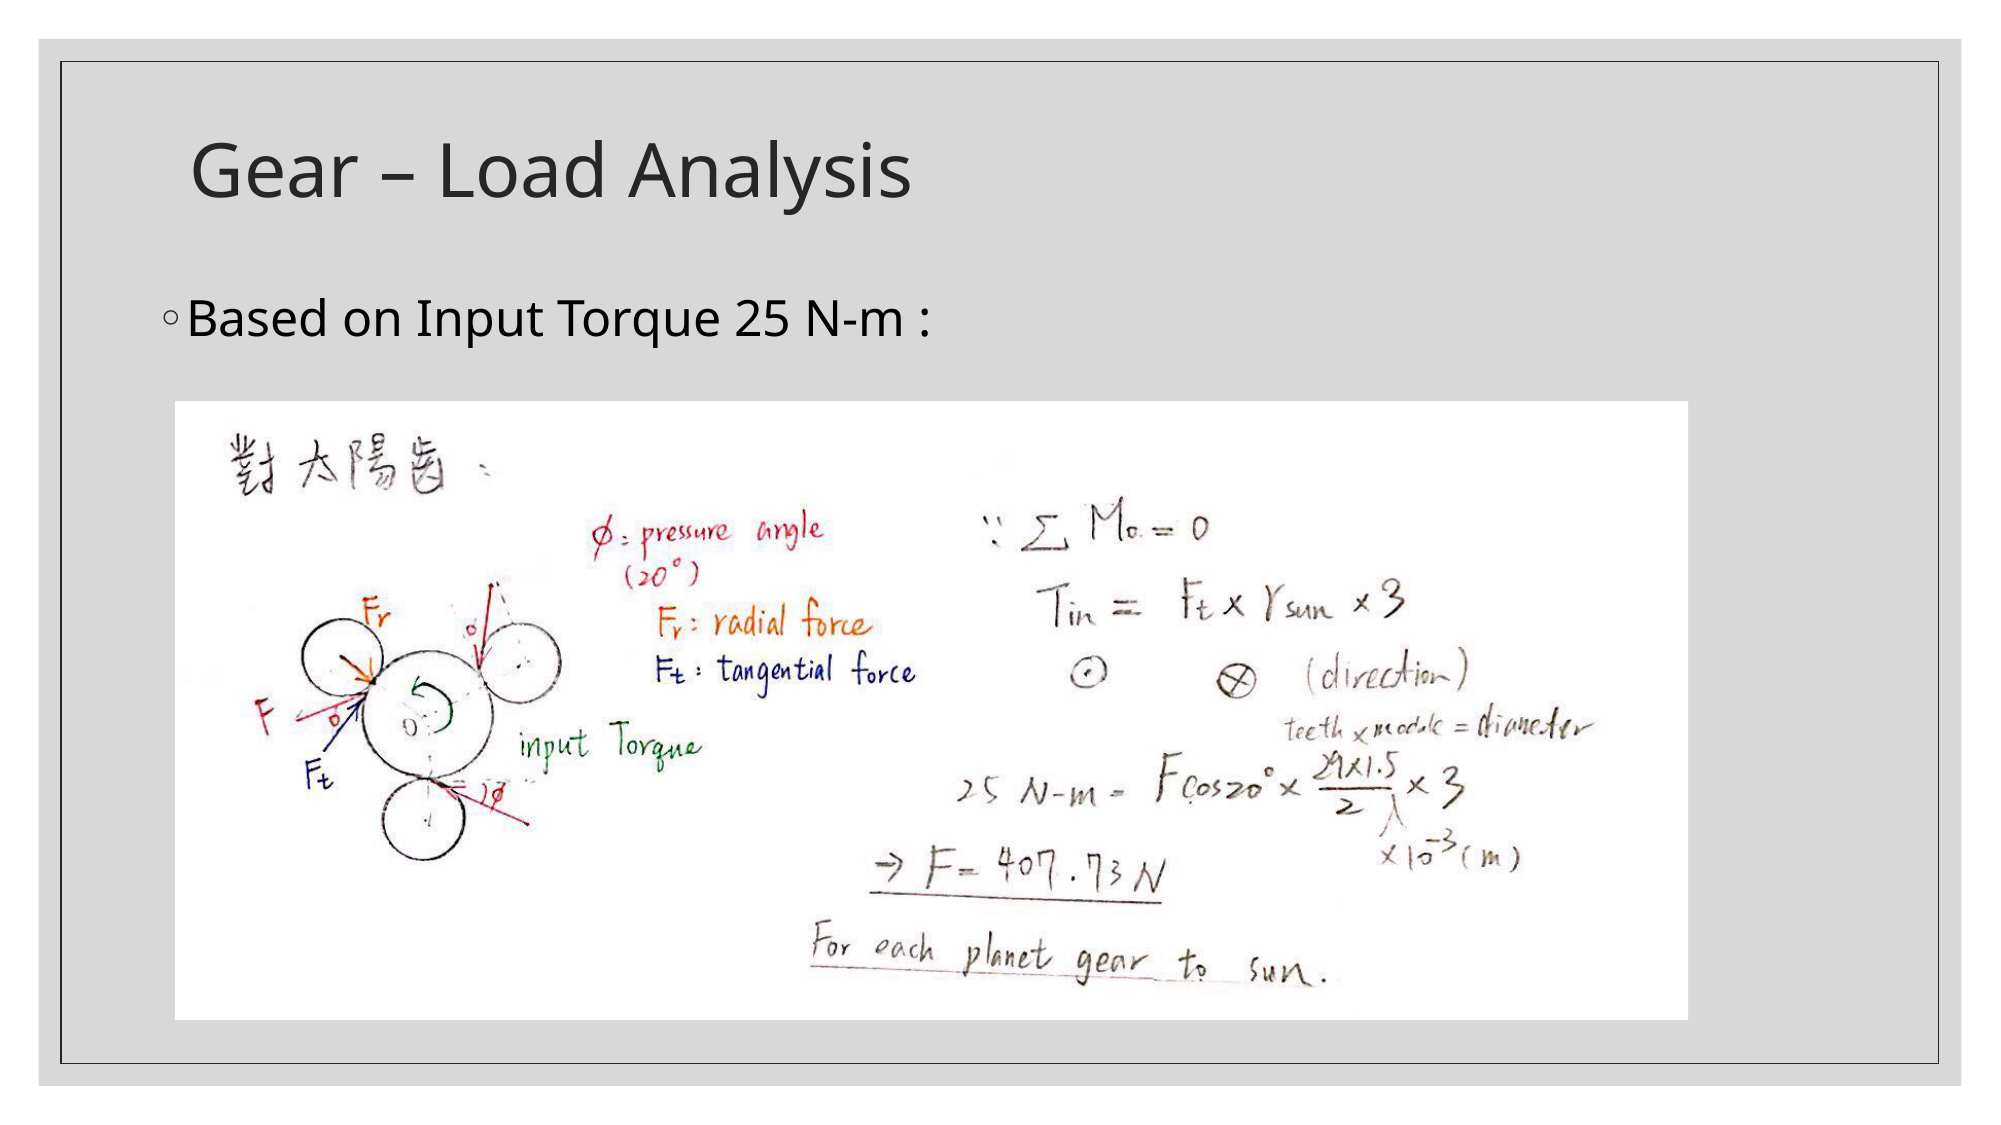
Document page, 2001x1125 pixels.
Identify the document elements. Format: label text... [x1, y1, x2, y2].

list Based on Input Torque 25 N-m : [141, 279, 1791, 987]
title Gear – Load Analysis [174, 105, 1825, 331]
picture [174, 401, 1689, 1020]
